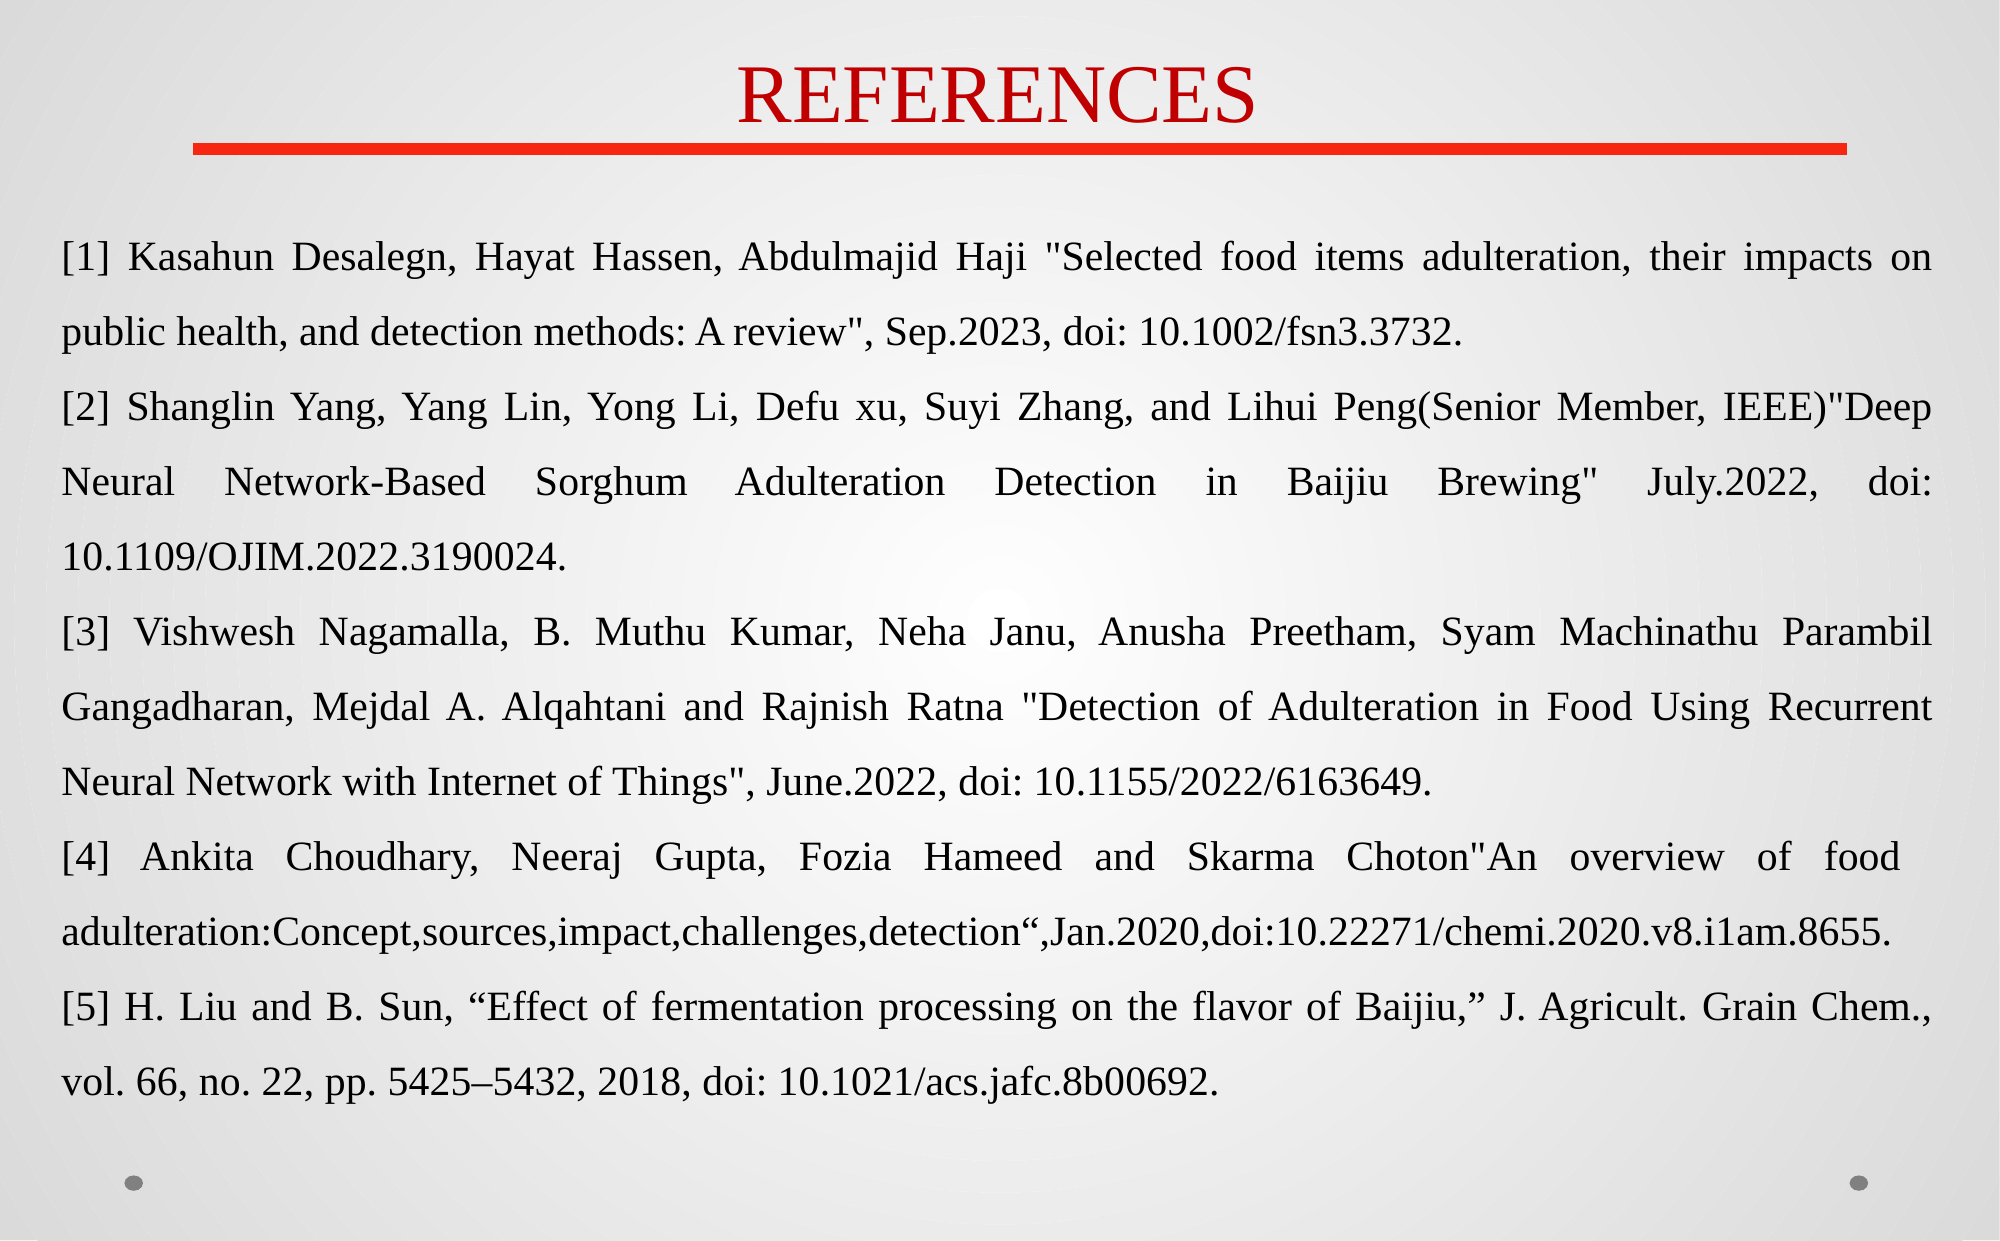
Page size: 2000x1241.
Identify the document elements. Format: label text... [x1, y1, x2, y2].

text_box REFERENCES [421, 29, 1575, 148]
text_box [1] Kasahun Desalegn, Hayat Hassen, Abdulmajid Haji "Selected food items adulteration, their impacts on public health, and detection methods: A review", Sep.2023, doi: 10.1002/fsn3.3732. [2] Shanglin Yang, Yang Lin, Yong Li, Defu xu, Suyi Zhang, and Lihui Peng(Senior Member, IEEE)"Deep Neural Network-Based Sorghum Adulteration Detection in Baijiu Brewing" July.2022, doi: 10.1109/OJIM.2022.3190024. [3] Vishwesh Nagamalla, B. Muthu Kumar, Neha Janu, Anusha Preetham, Syam Machinathu Parambil Gangadharan, Mejdal A. Alqahtani and Rajnish Ratna "Detection of Adulteration in Food Using Recurrent Neural Network with Internet of Things", June.2022, doi: 10.1155/2022/6163649. [4] Ankita Choudhary, Neeraj Gupta, Fozia Hameed and Skarma Choton"An overview of food adulteration:Concept,sources,impact,challenges,detection“,Jan.2020,doi:10.22271/chemi.2020.v8.i1am.8655. [5] H. Liu and B. Sun, “Effect of fermentation processing on the flavor of Baijiu,” J. Agricult. Grain Chem., vol. 66, no. 22, pp. 5425–5432, 2018, doi: 10.1021/acs.jafc.8b00692. [43, 194, 1953, 1241]
